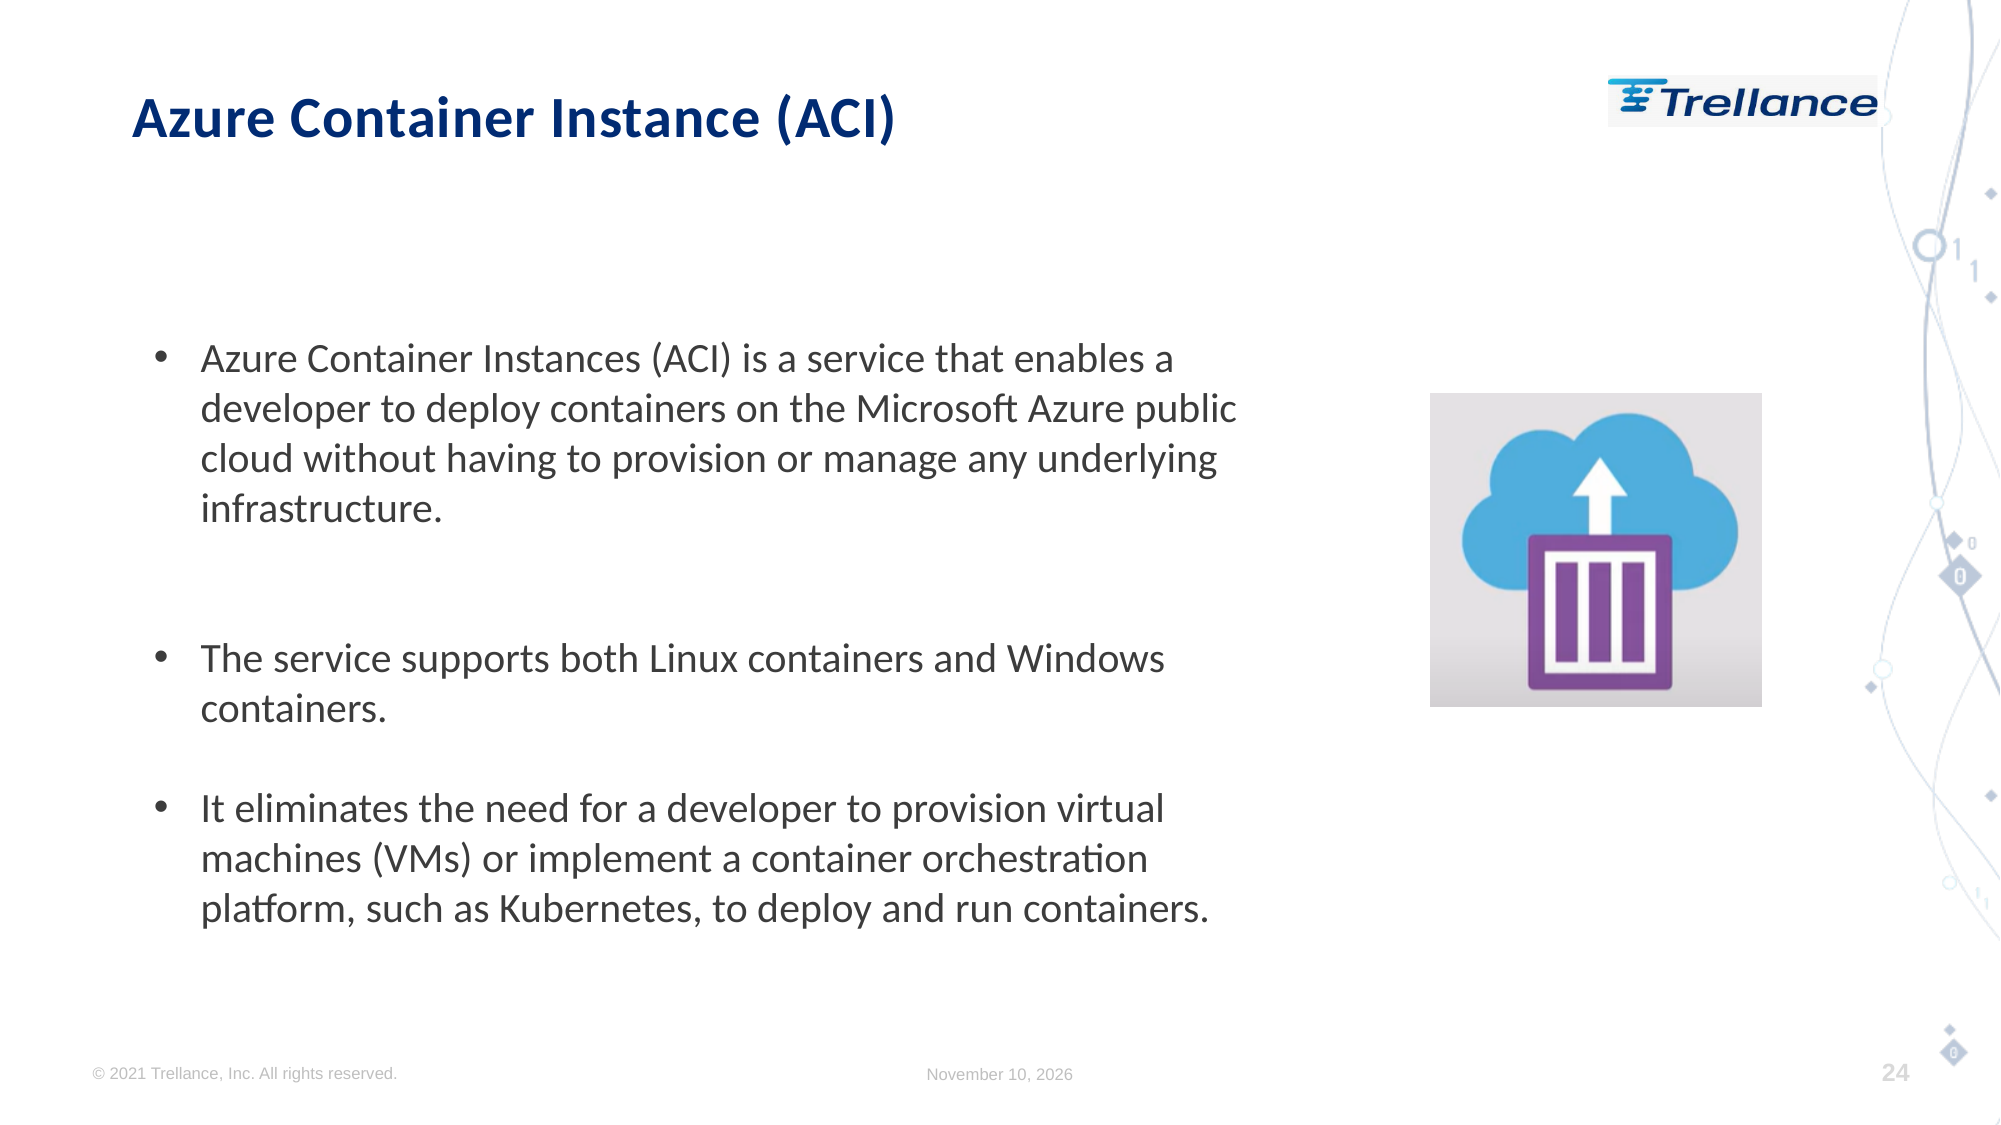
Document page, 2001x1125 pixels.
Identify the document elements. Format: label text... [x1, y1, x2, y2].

slide_number 24 [1843, 1049, 1925, 1103]
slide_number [781, 1044, 1219, 1105]
text_box Azure Container Instances (ACI) is a service that enables a developer to deploy containers on the Microsoft Azure public cloud without having to provision or manage any underlying infrastructure. The service supports both Linux containers and Windows containers. It eliminates the need for a developer to provision virtual machines (VMs) or implement a container orchestration platform, such as Kubernetes, to deploy and run containers. [139, 273, 1308, 984]
title Azure Container Instance (ACI) [114, 80, 1762, 152]
picture [1608, 75, 1884, 127]
footer © 2021 Trellance, Inc. All rights reserved. [77, 1042, 753, 1103]
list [1429, 393, 1762, 707]
